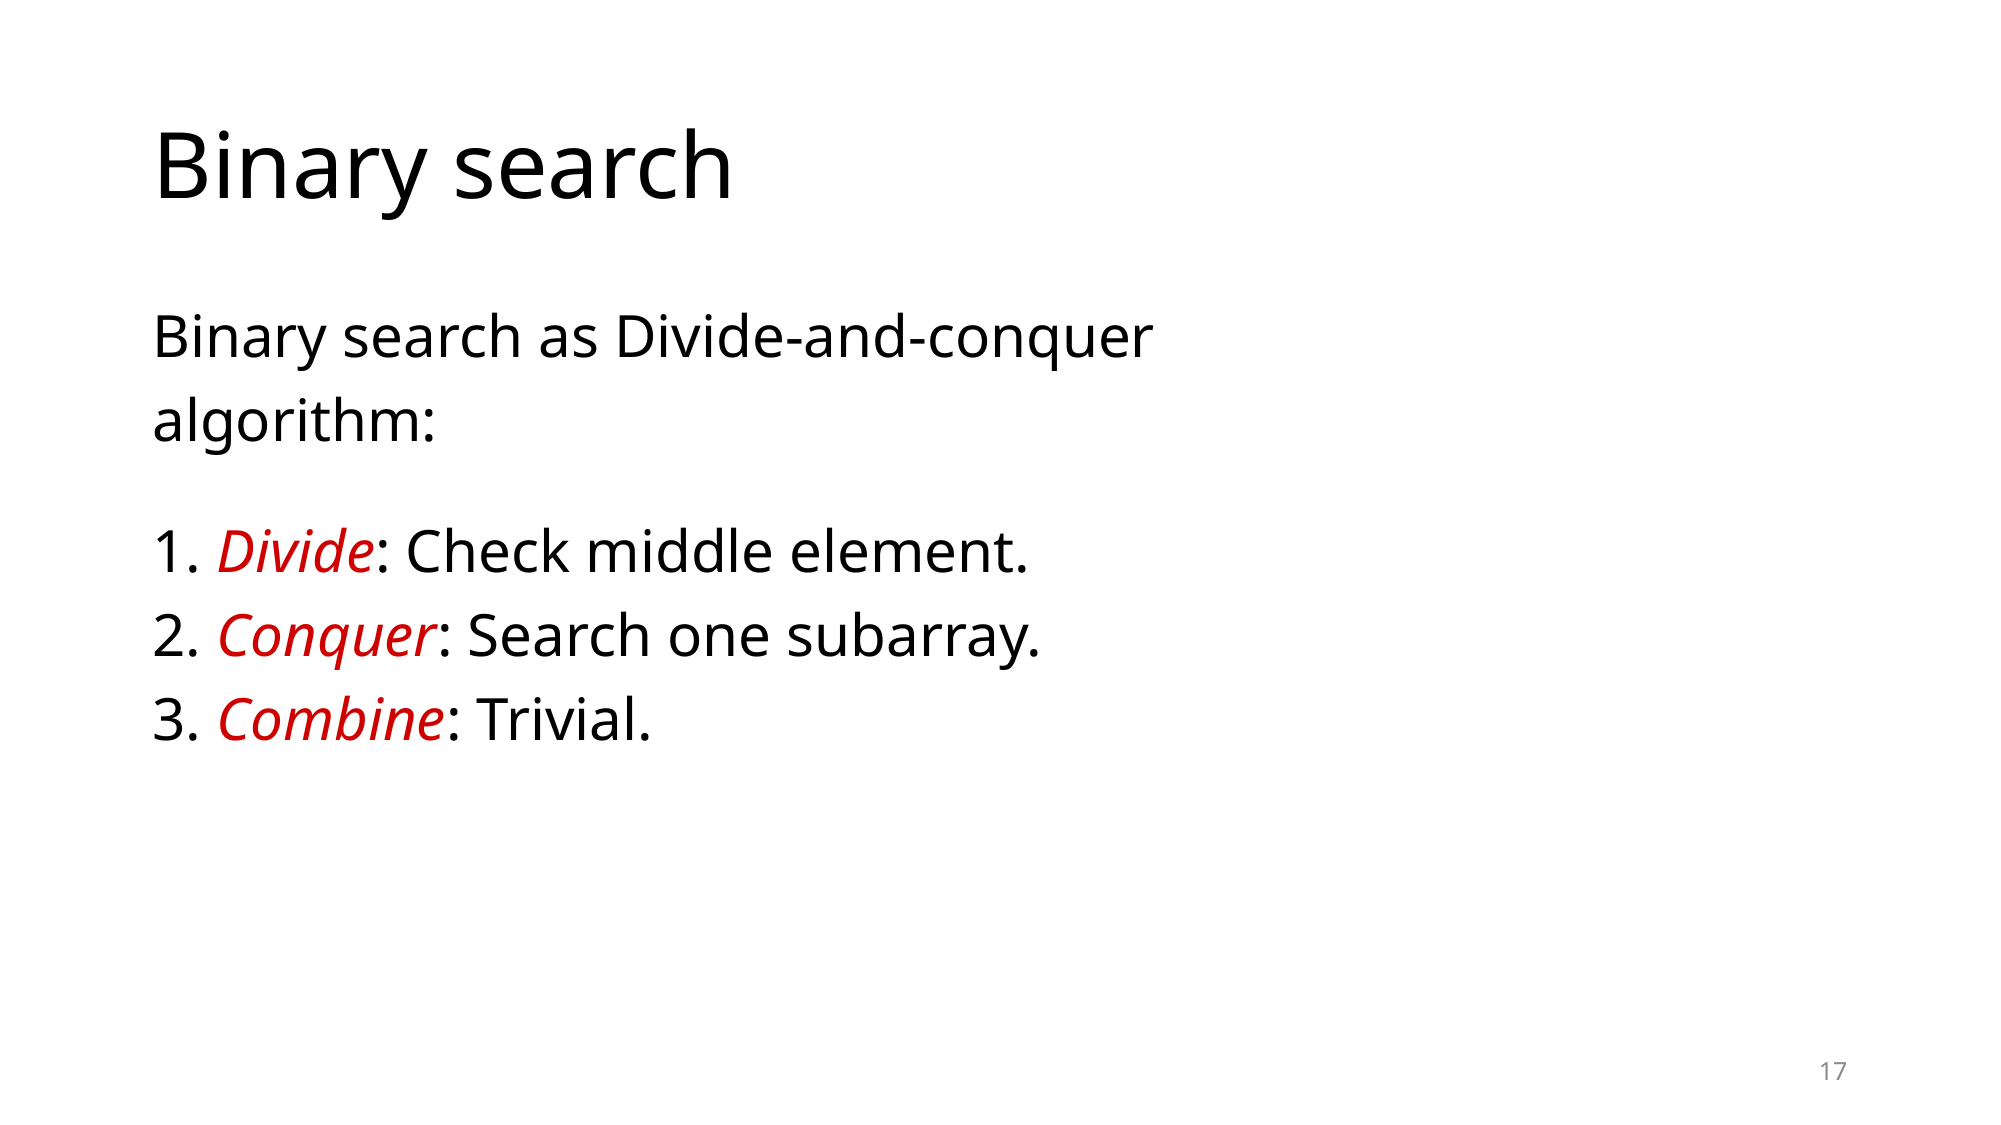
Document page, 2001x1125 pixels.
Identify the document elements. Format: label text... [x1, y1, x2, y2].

slide_number 17 [1412, 1042, 1863, 1103]
title Binary search [137, 59, 1863, 278]
list Binary search as Divide-and-conquer algorithm: 1. Divide: Check middle element. 2. Conquer: Search one subarray. 3. Combine: Trivial. [137, 299, 1863, 1014]
